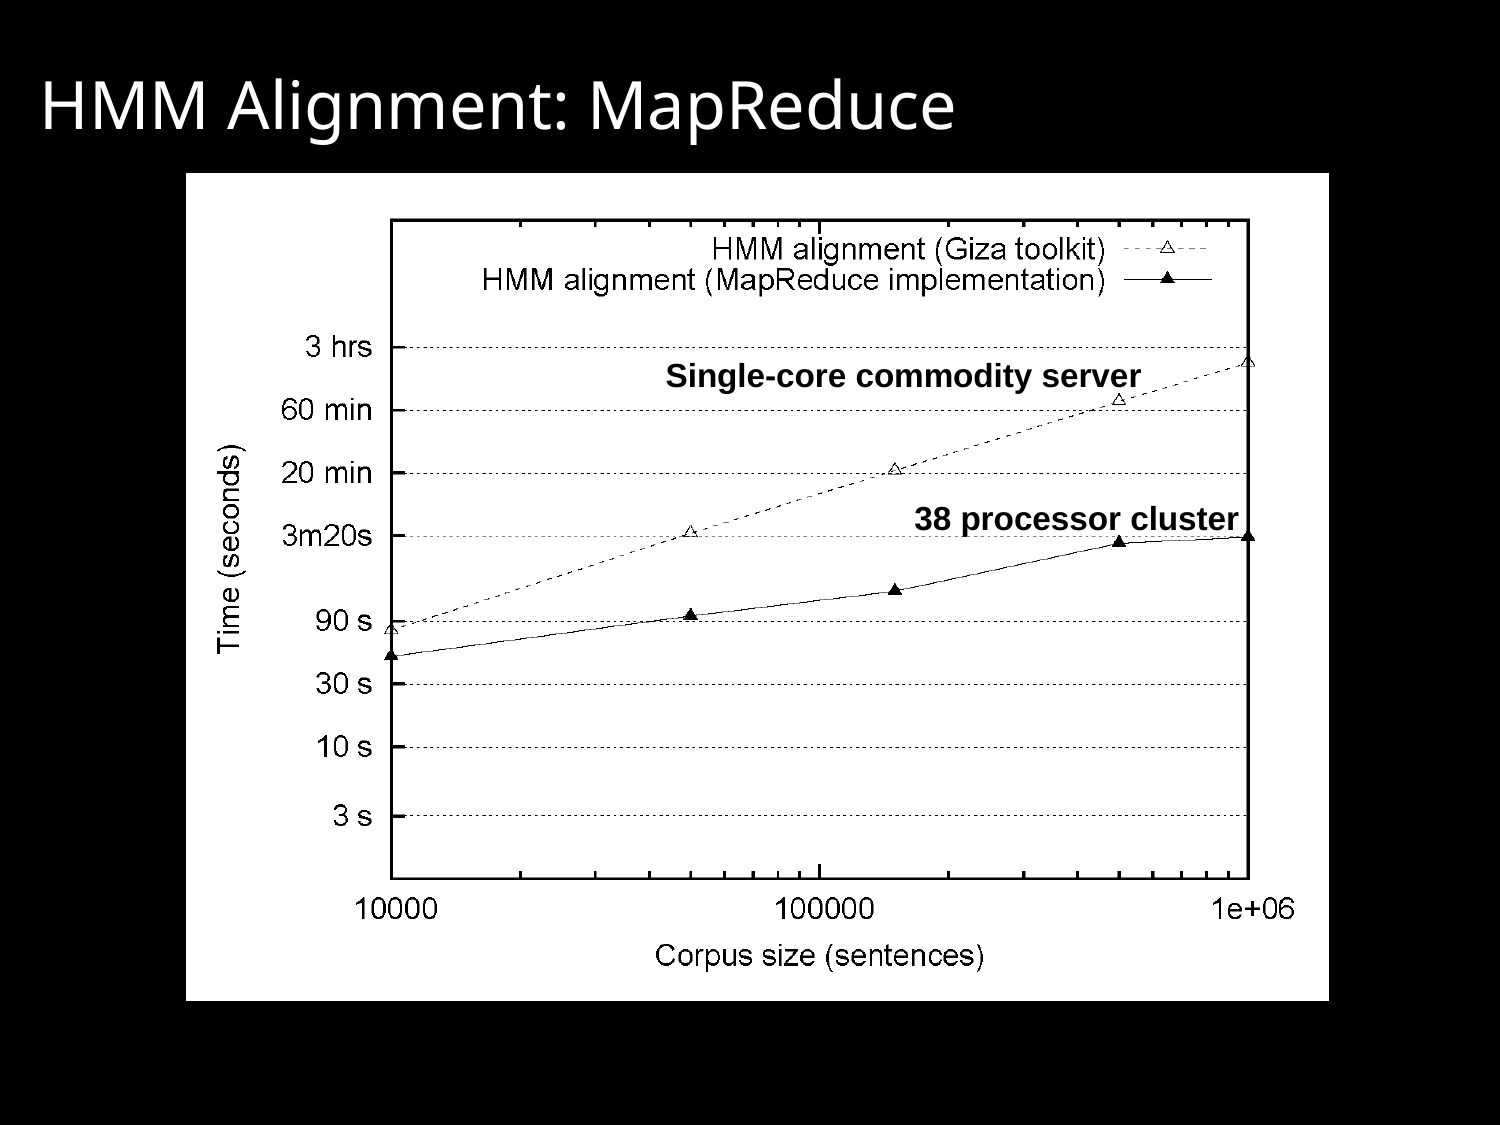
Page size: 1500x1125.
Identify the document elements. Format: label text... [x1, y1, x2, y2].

picture [187, 174, 1329, 1001]
title HMM Alignment: MapReduce [24, 18, 1451, 188]
